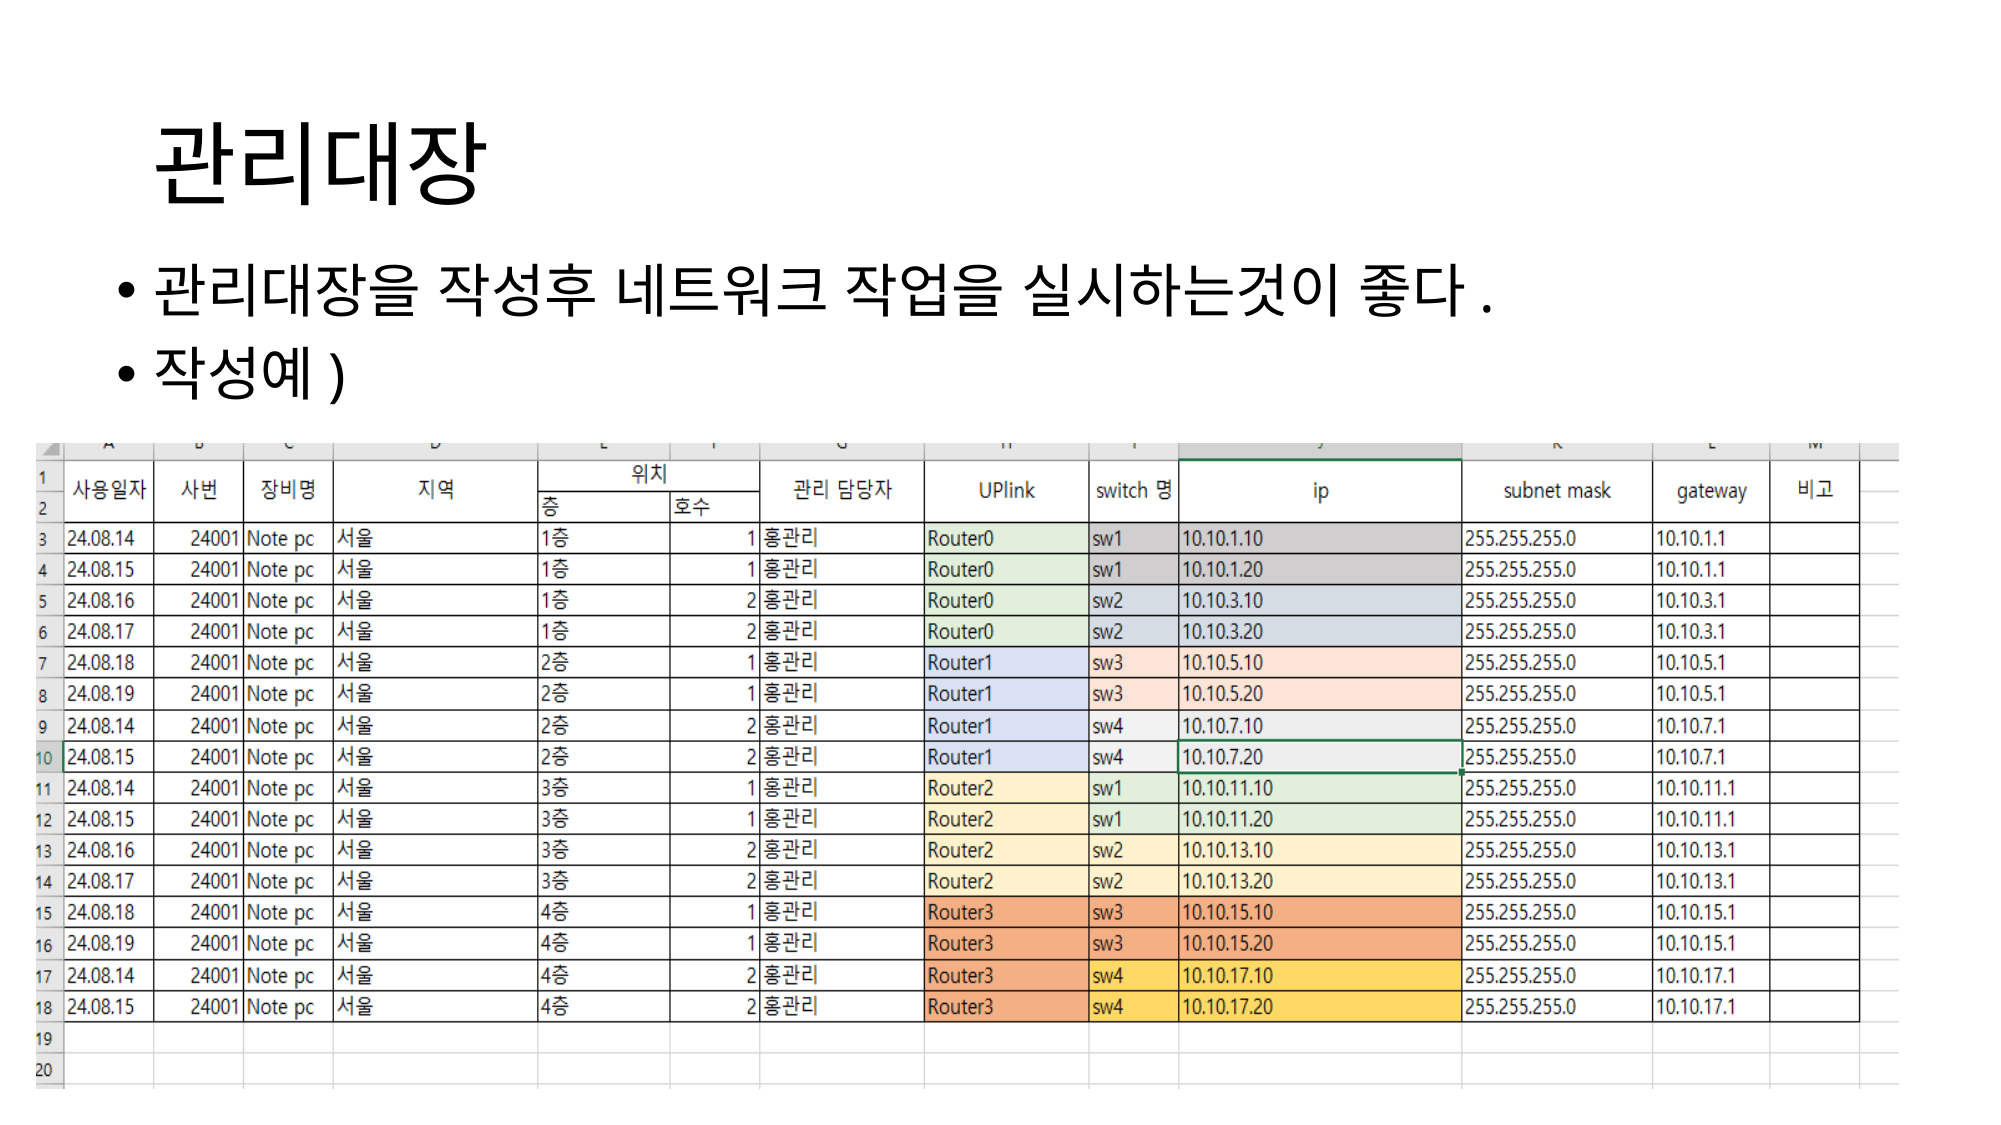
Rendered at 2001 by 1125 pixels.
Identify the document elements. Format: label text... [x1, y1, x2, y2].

list 관리대장을 작성후 네트워크 작업을 실시하는것이 좋다. 작성예) [101, 254, 1827, 443]
picture [36, 443, 1899, 1089]
title 관리대장 [137, 59, 1863, 278]
